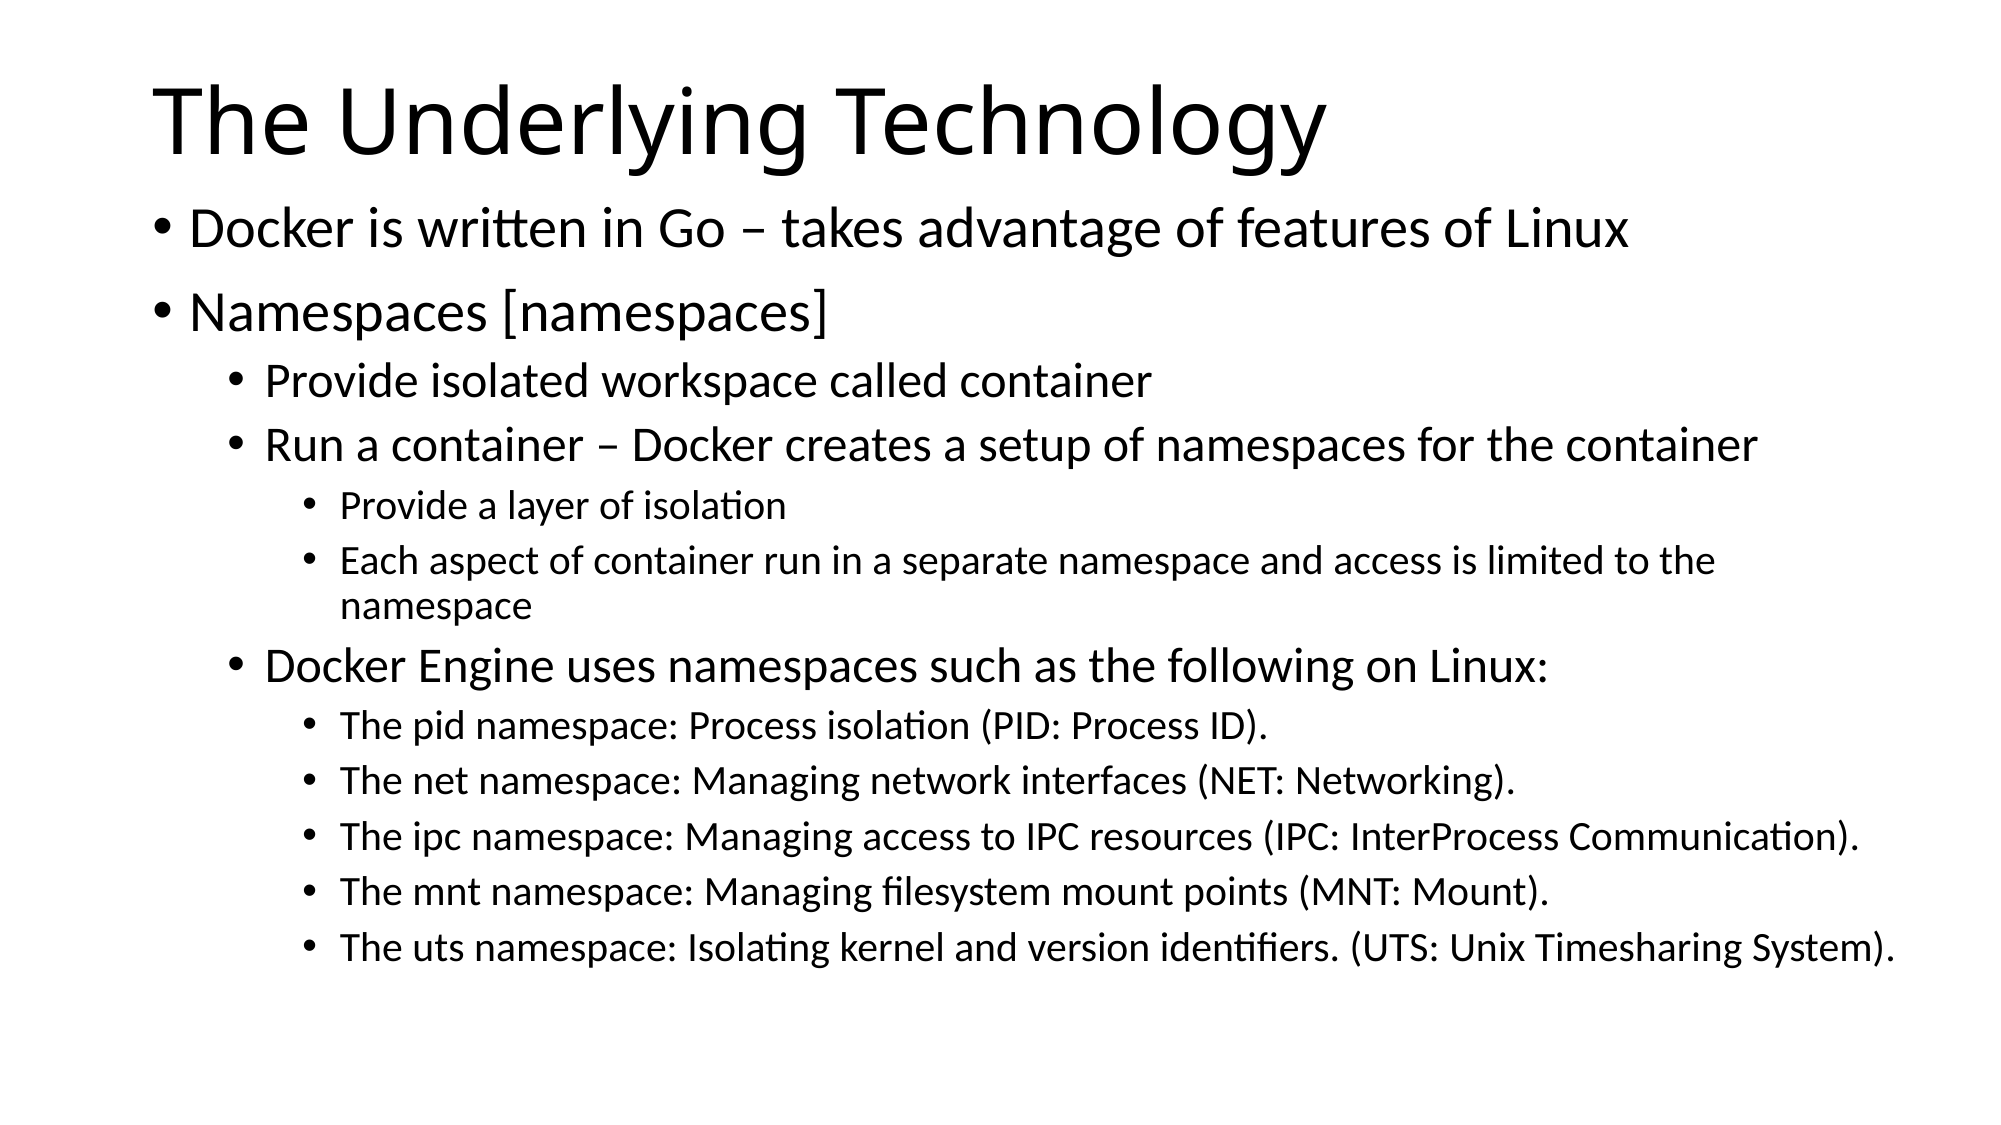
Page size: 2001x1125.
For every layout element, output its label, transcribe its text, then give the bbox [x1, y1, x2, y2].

list Docker is written in Go – takes advantage of features of Linux Namespaces [namespaces] Provide isolated workspace called container Run a container – Docker creates a setup of namespaces for the container Provide a layer of isolation Each aspect of container run in a separate namespace and access is limited to the namespace Docker Engine uses namespaces such as the following on Linux: The pid namespace: Process isolation (PID: Process ID). The net namespace: Managing network interfaces (NET: Networking). The ipc namespace: Managing access to IPC resources (IPC: InterProcess Communication). The mnt namespace: Managing filesystem mount points (MNT: Mount). The uts namespace: Isolating kernel and version identifiers. (UTS: Unix Timesharing System). [137, 189, 1920, 1014]
title The Underlying Technology [137, 59, 1863, 189]
